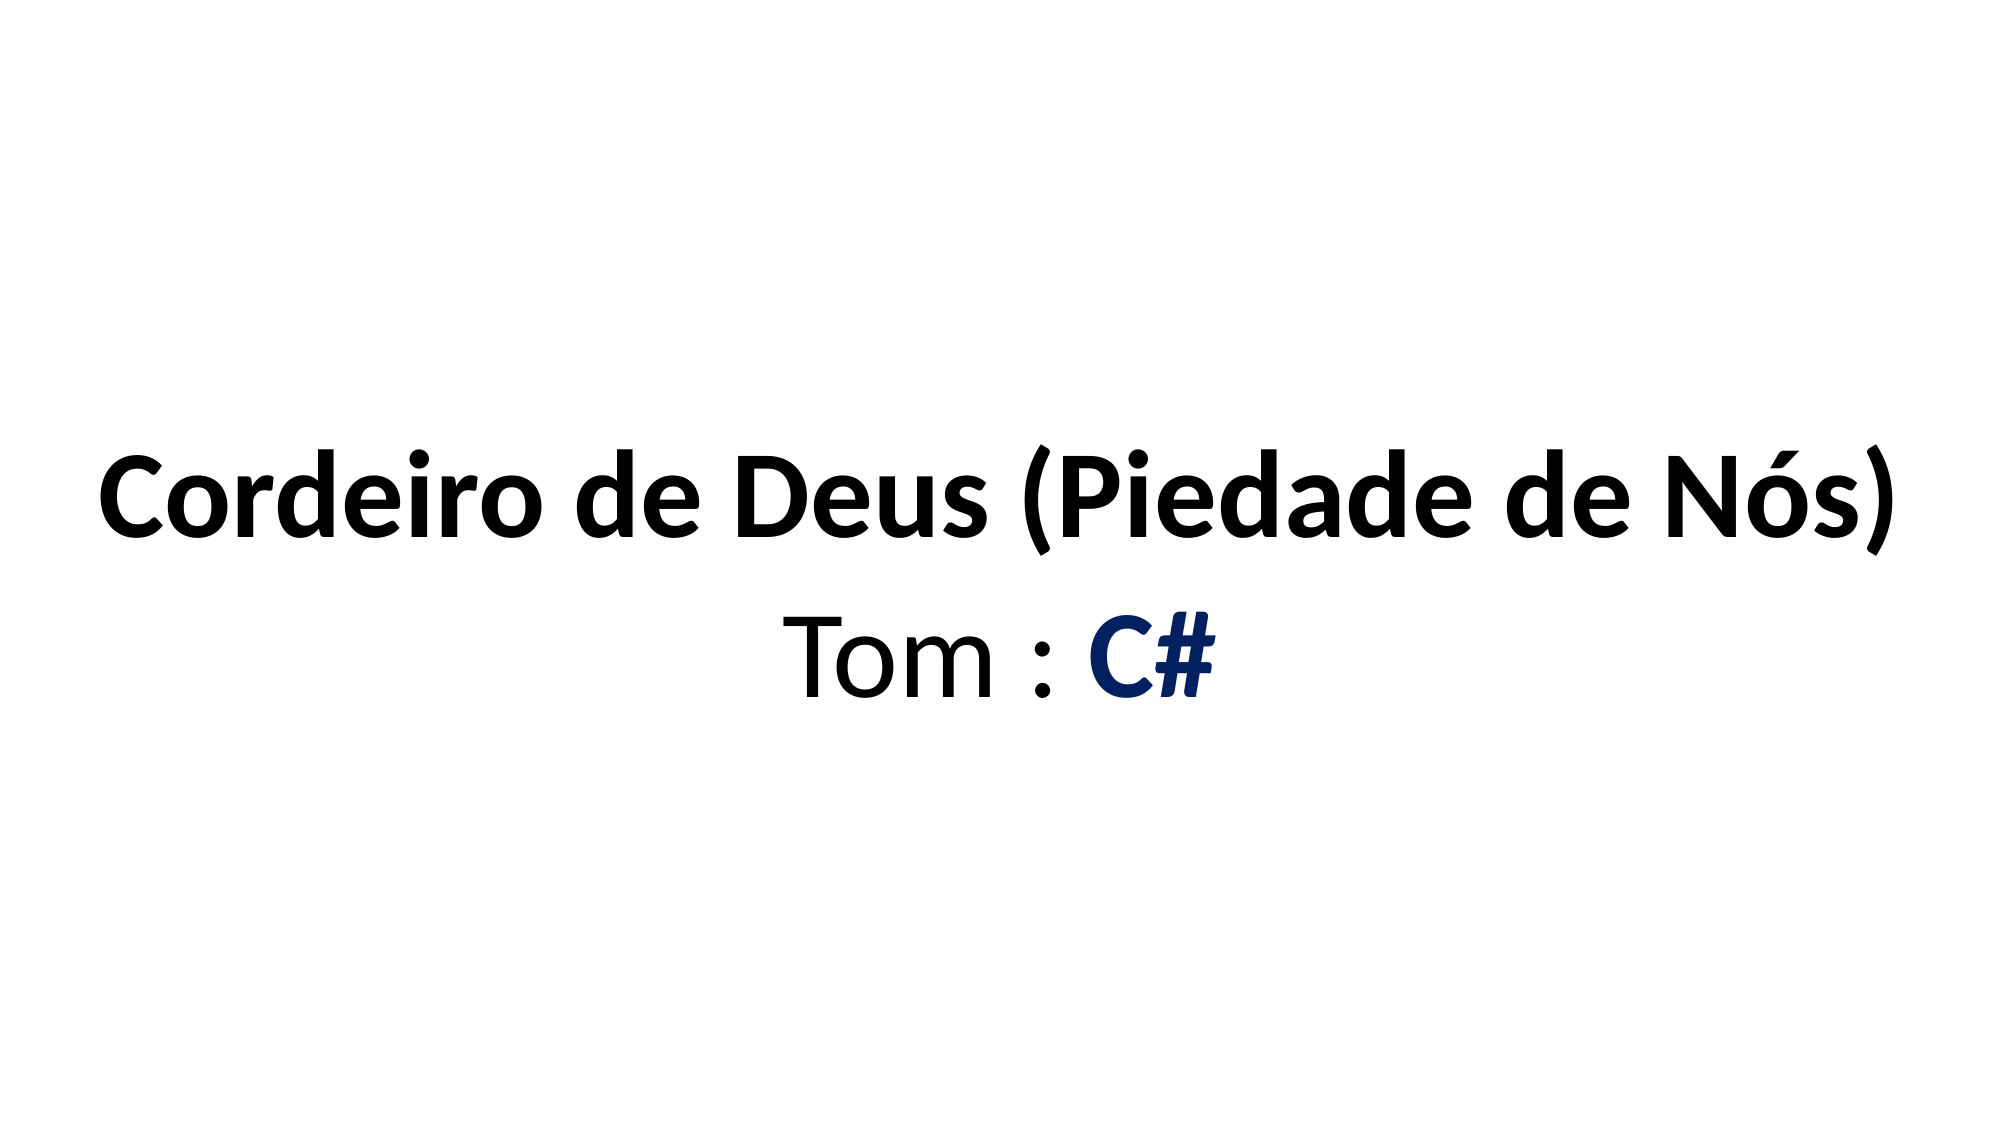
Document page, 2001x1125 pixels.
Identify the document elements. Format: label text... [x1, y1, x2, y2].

title Cordeiro de Deus (Piedade de Nós) Tom : C# [0, 0, 2000, 1125]
